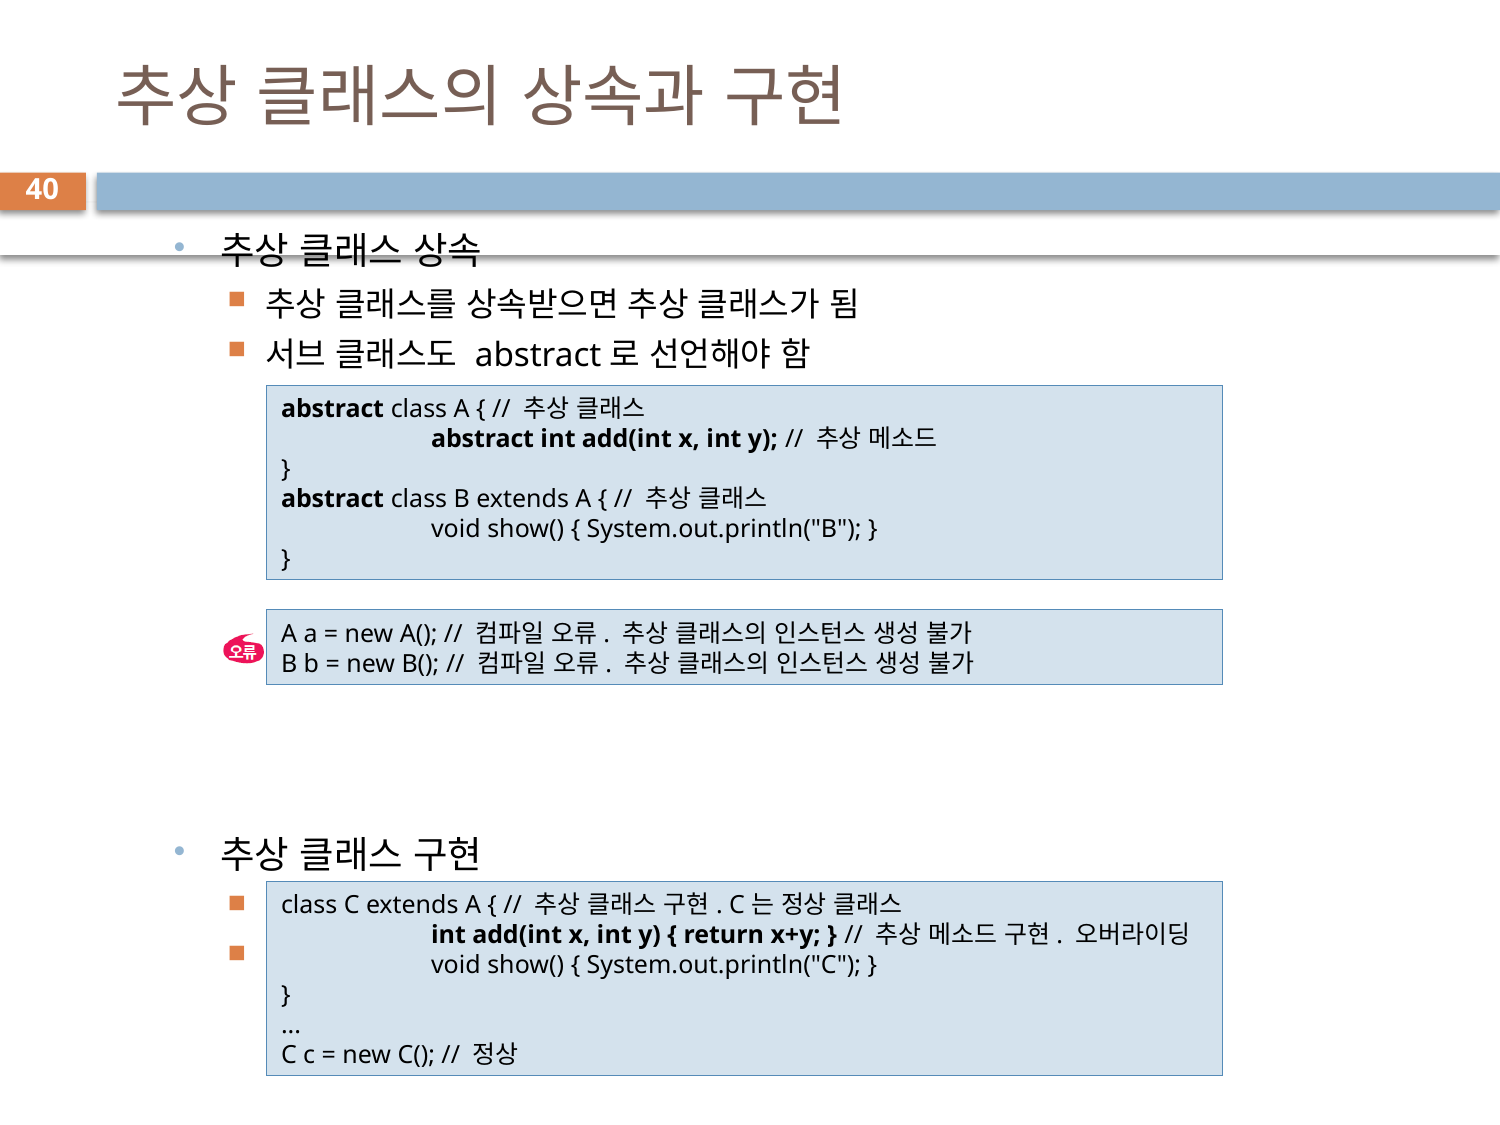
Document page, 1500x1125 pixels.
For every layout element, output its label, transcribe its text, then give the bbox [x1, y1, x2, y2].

text_box class C extends A { // 추상 클래스 구현. C는 정상 클래스 int add(int x, int y) { return x+y; } // 추상 메소드 구현. 오버라이딩 void show() { System.out.println("C"); } } ... C c = new C(); // 정상 [266, 881, 1223, 1076]
picture [217, 626, 265, 669]
list 추상 클래스 상속 추상 클래스를 상속받으면 추상 클래스가 됨 서브 클래스도 abstract로 선언해야 함 추상 클래스 구현 서브 클래스에서 슈퍼 클래스의 추상 메소드 구현(오버라이딩) 추상 클래스를 구현한 서브 클래스는 추상 클래스 아님 [100, 219, 1438, 1047]
text_box A a = new A(); // 컴파일 오류. 추상 클래스의 인스턴스 생성 불가 B b = new B(); // 컴파일 오류. 추상 클래스의 인스턴스 생성 불가 [266, 609, 1223, 685]
title 추상 클래스의 상속과 구현 [100, 37, 1438, 149]
slide_number 40 [0, 170, 87, 211]
text_box abstract class A { // 추상 클래스 abstract int add(int x, int y); // 추상 메소드 } abstract class B extends A { // 추상 클래스 void show() { System.out.println("B"); } } [266, 385, 1223, 580]
